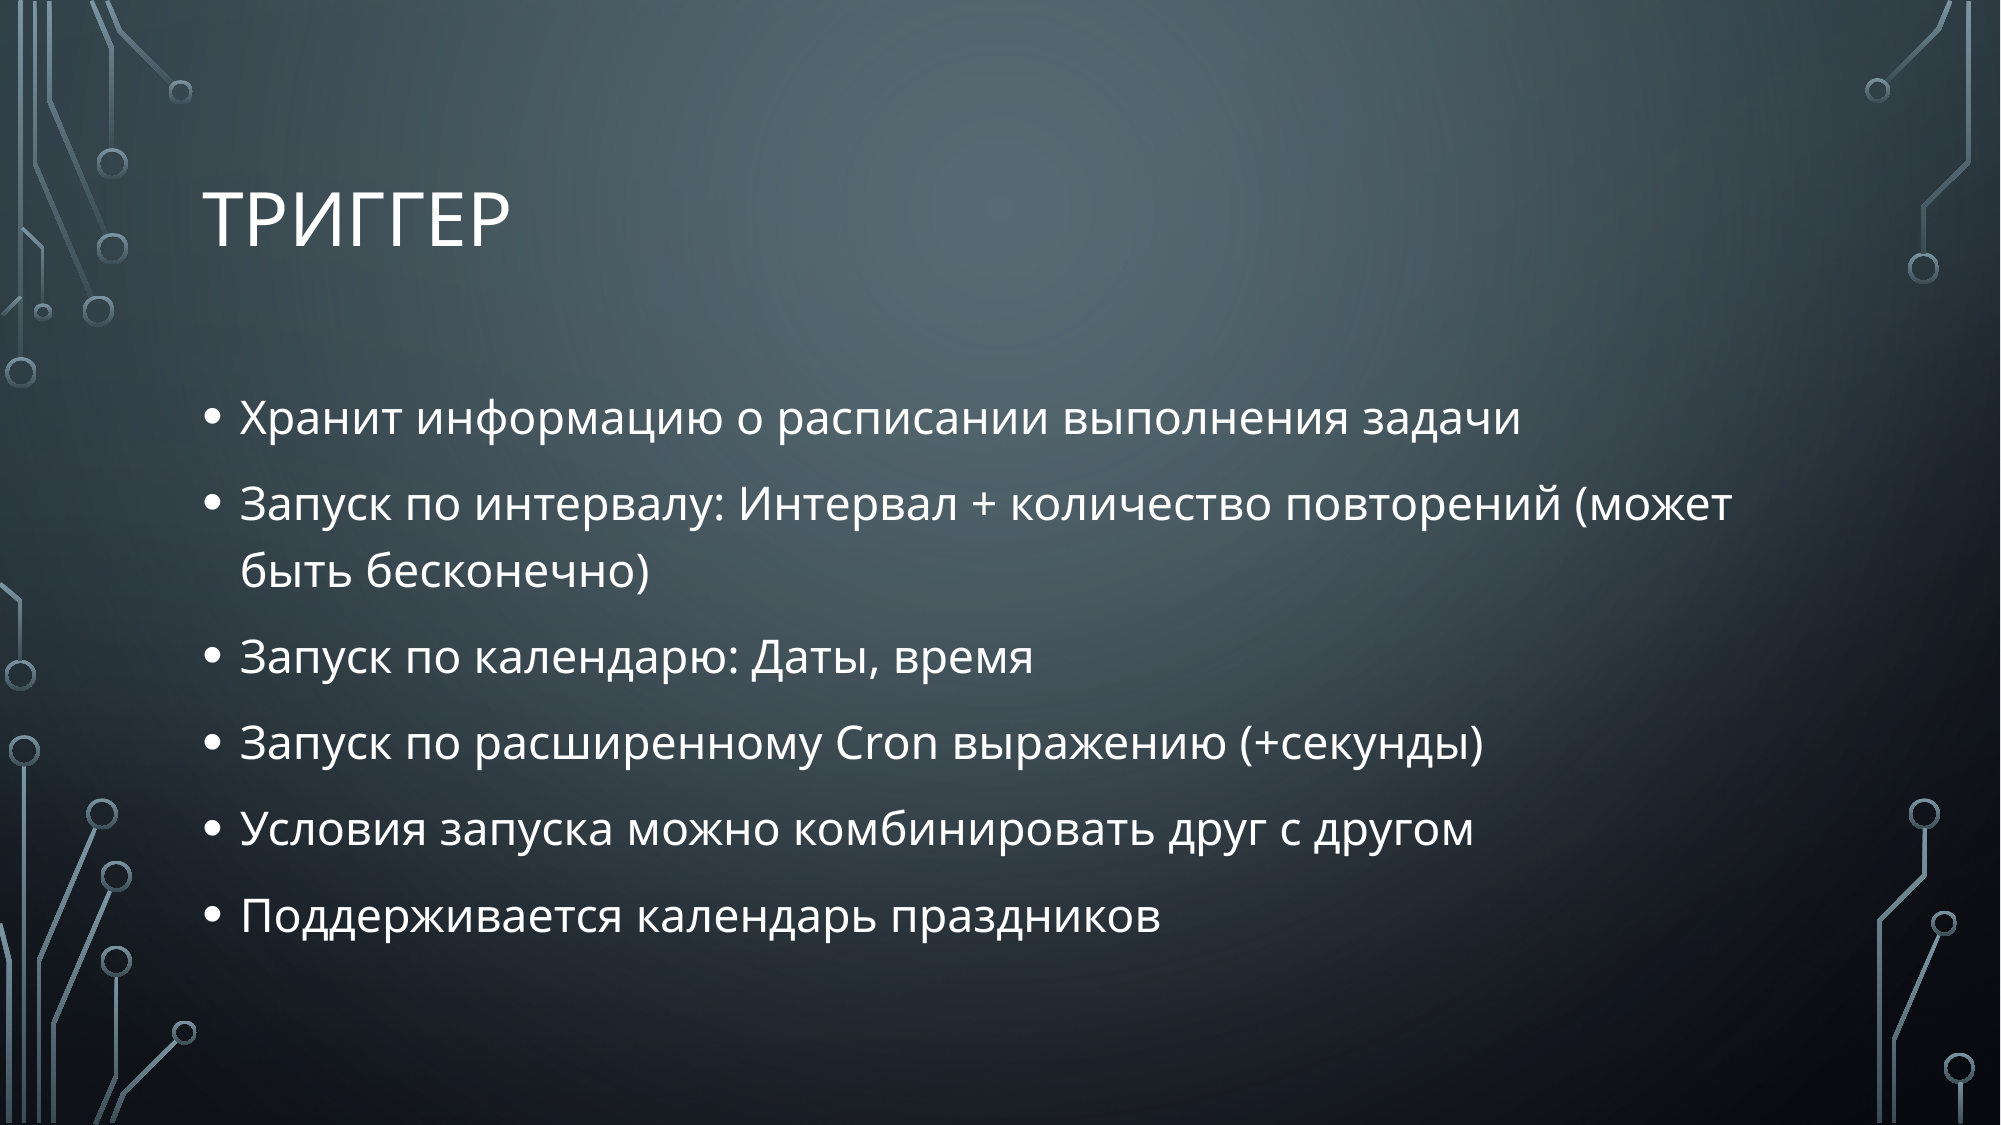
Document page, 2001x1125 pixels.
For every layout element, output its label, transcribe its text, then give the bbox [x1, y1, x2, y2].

title ТРИГГЕР [187, 101, 1813, 344]
list Хранит информацию о расписании выполнения задачи Запуск по интервалу: Интервал + количество повторений (может быть бесконечно) Запуск по календарю: Даты, время Запуск по расширенному Cron выражению (+секунды) Условия запуска можно комбинировать друг с другом Поддерживается календарь праздников [187, 369, 1813, 950]
